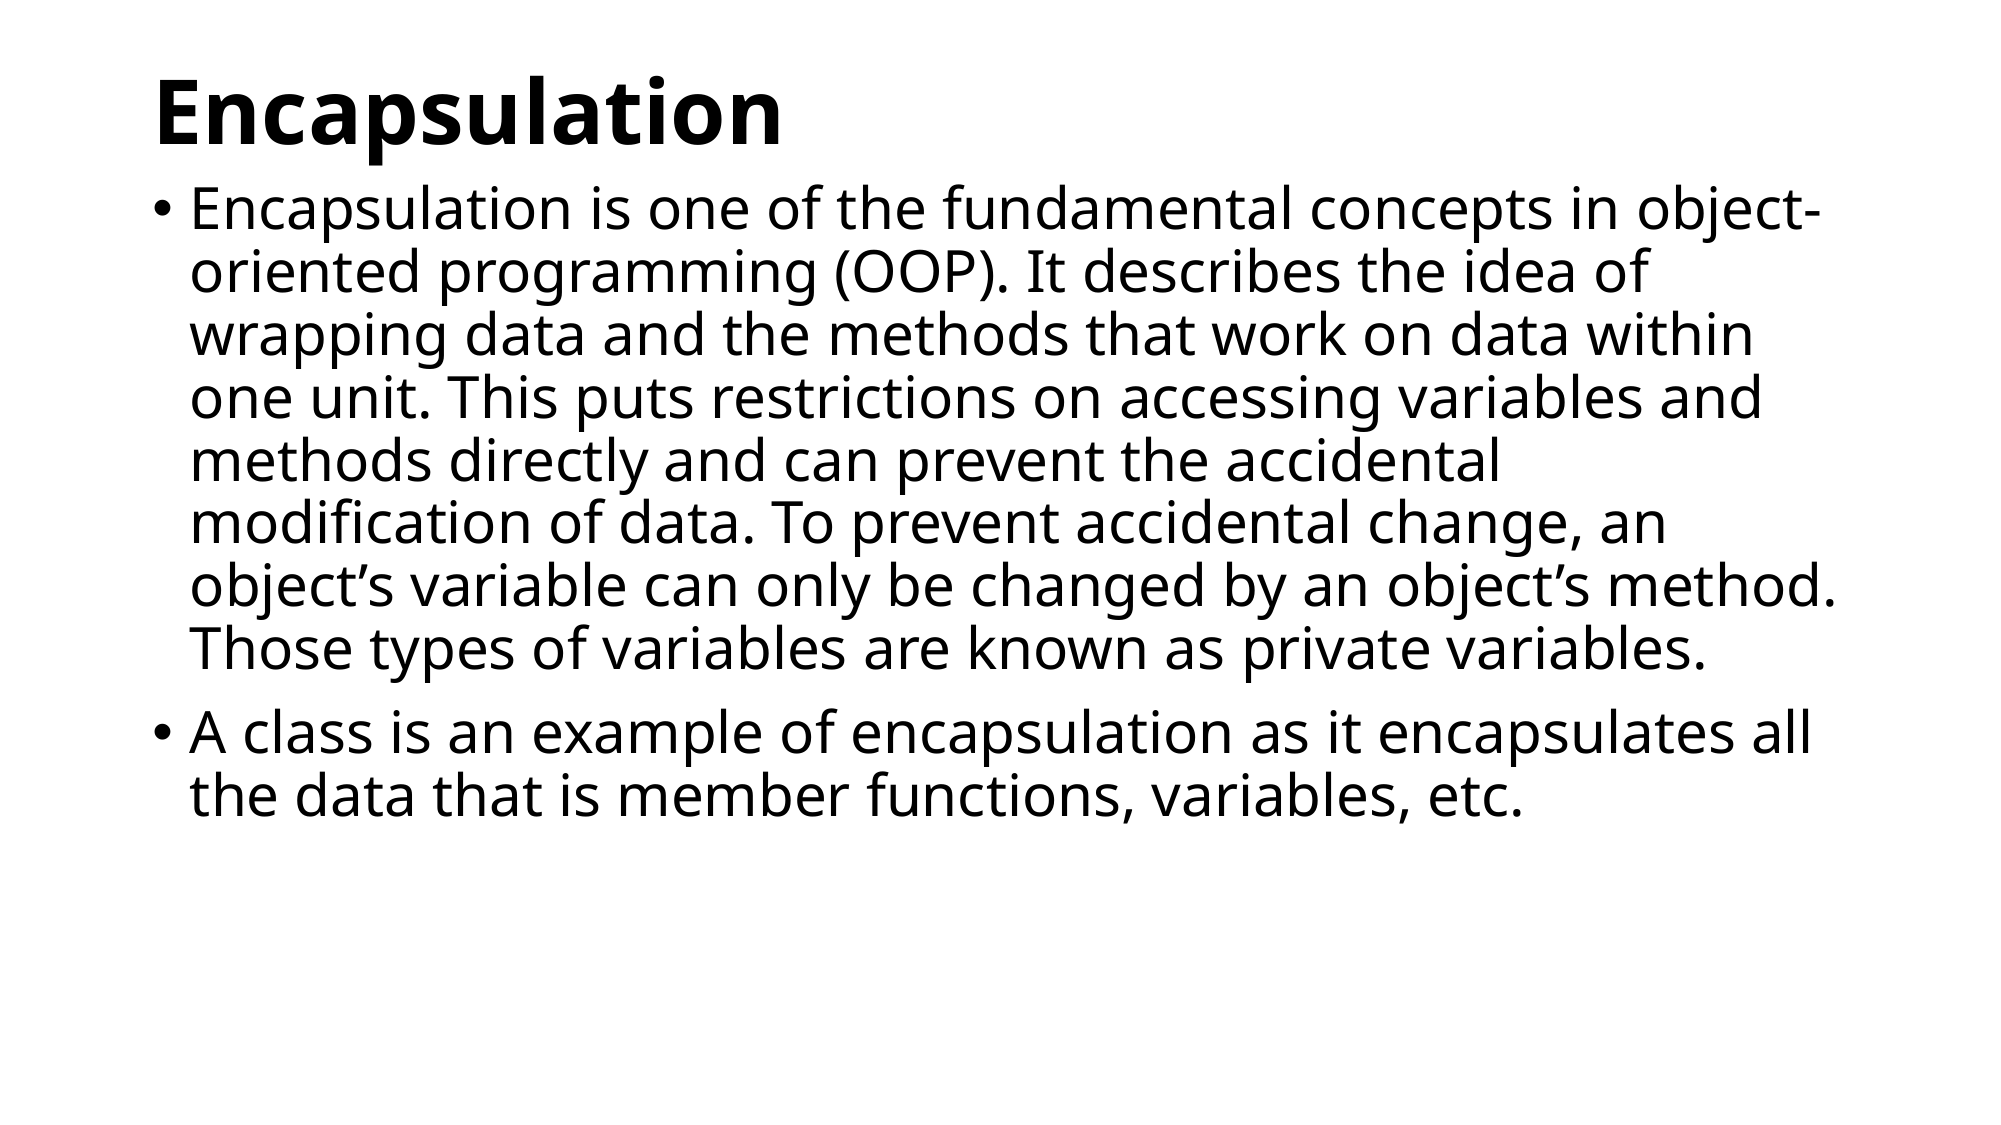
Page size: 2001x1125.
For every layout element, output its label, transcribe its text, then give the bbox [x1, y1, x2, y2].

title Encapsulation [137, 59, 1863, 172]
list Encapsulation is one of the fundamental concepts in object-oriented programming (OOP). It describes the idea of wrapping data and the methods that work on data within one unit. This puts restrictions on accessing variables and methods directly and can prevent the accidental modification of data. To prevent accidental change, an object’s variable can only be changed by an object’s method. Those types of variables are known as private variables. A class is an example of encapsulation as it encapsulates all the data that is member functions, variables, etc. [137, 172, 1863, 1048]
